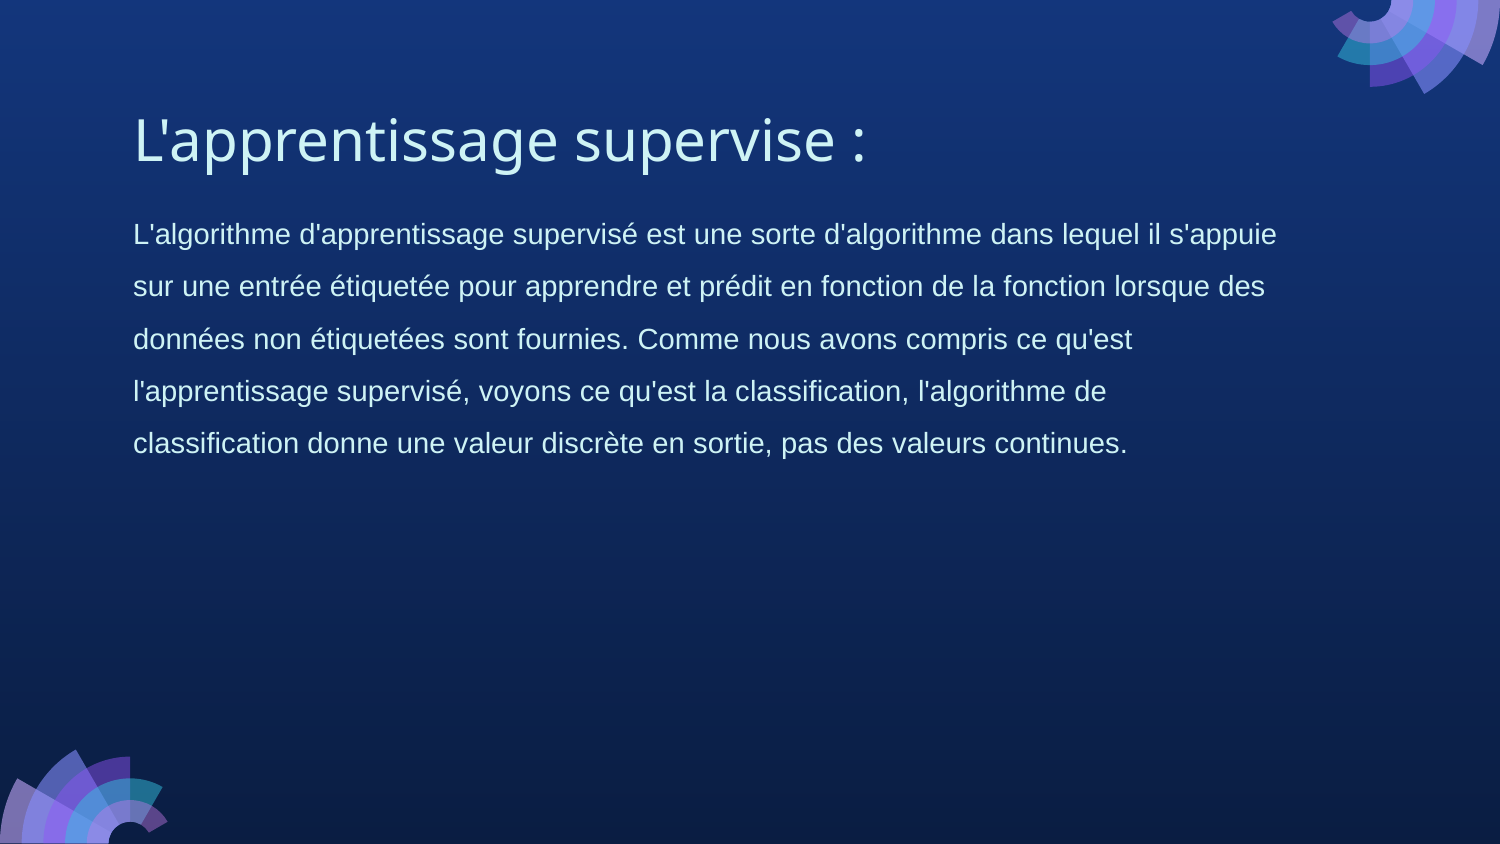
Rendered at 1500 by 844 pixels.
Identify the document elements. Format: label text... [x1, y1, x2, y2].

list L'algorithme d'apprentissage supervisé est une sorte d'algorithme dans lequel il s'appuie sur une entrée étiquetée pour apprendre et prédit en fonction de la fonction lorsque des données non étiquetées sont fournies. Comme nous avons compris ce qu'est l'apprentissage supervisé, voyons ce qu'est la classification, l'algorithme de classification donne une valeur discrète en sortie, pas des valeurs continues. [118, 182, 1296, 669]
title L'apprentissage supervise : [118, 88, 1382, 183]
